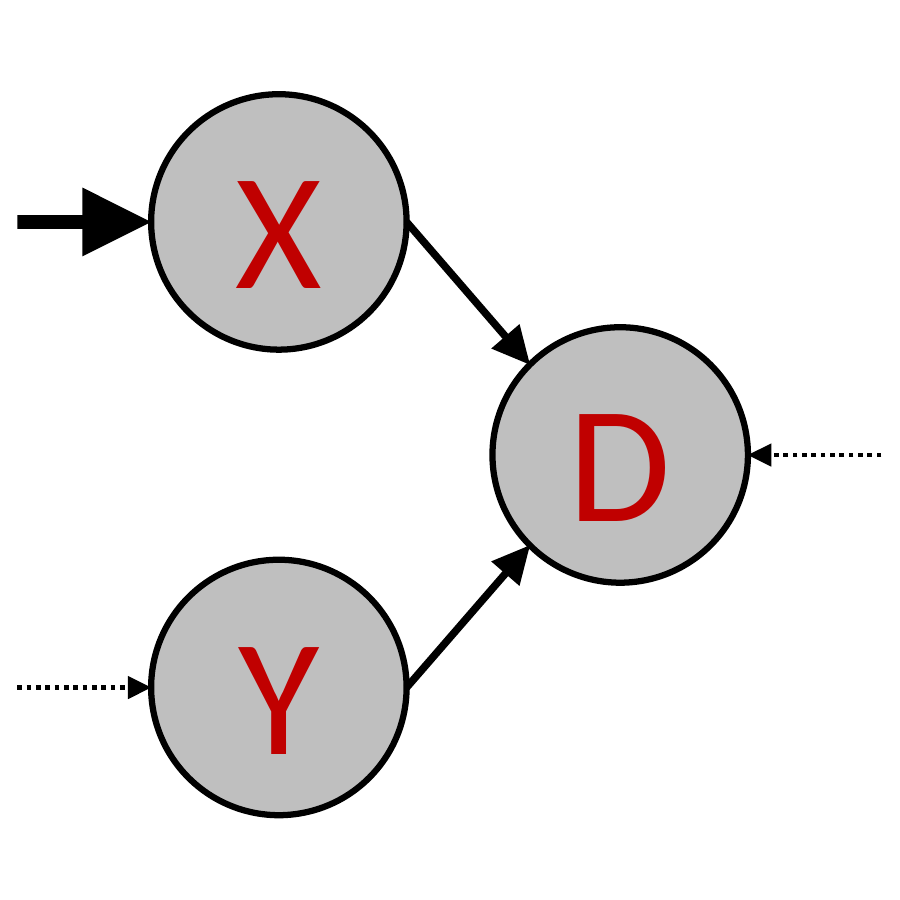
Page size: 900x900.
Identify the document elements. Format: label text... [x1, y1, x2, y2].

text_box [406, 221, 530, 365]
text_box X [150, 93, 408, 351]
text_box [406, 545, 530, 688]
text_box Y [150, 558, 408, 817]
text_box D [491, 326, 749, 584]
